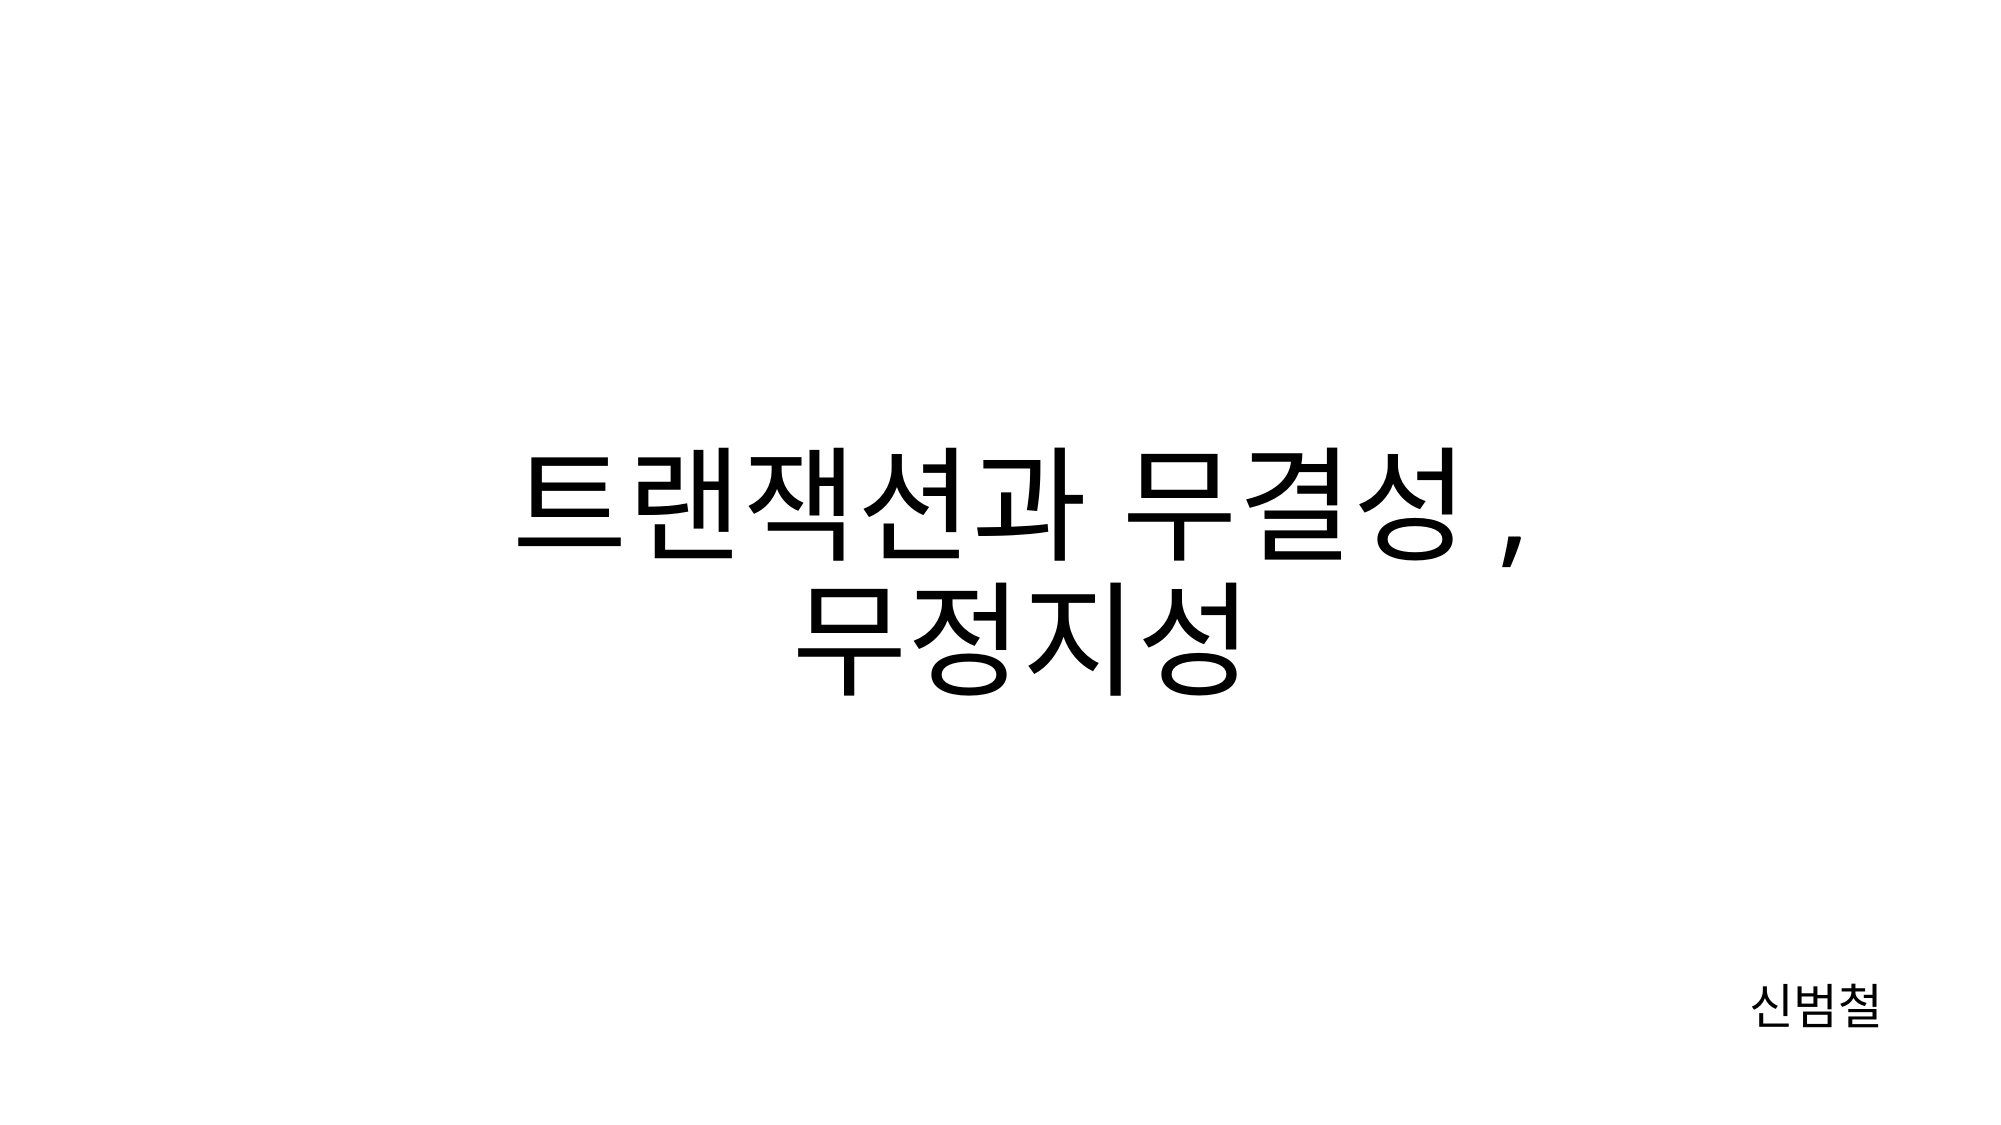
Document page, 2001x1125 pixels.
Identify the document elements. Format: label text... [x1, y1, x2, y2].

title 트랜잭션과 무결성, 무정지성 [438, 329, 1606, 721]
subtitle 신범철 [1670, 975, 1962, 1043]
